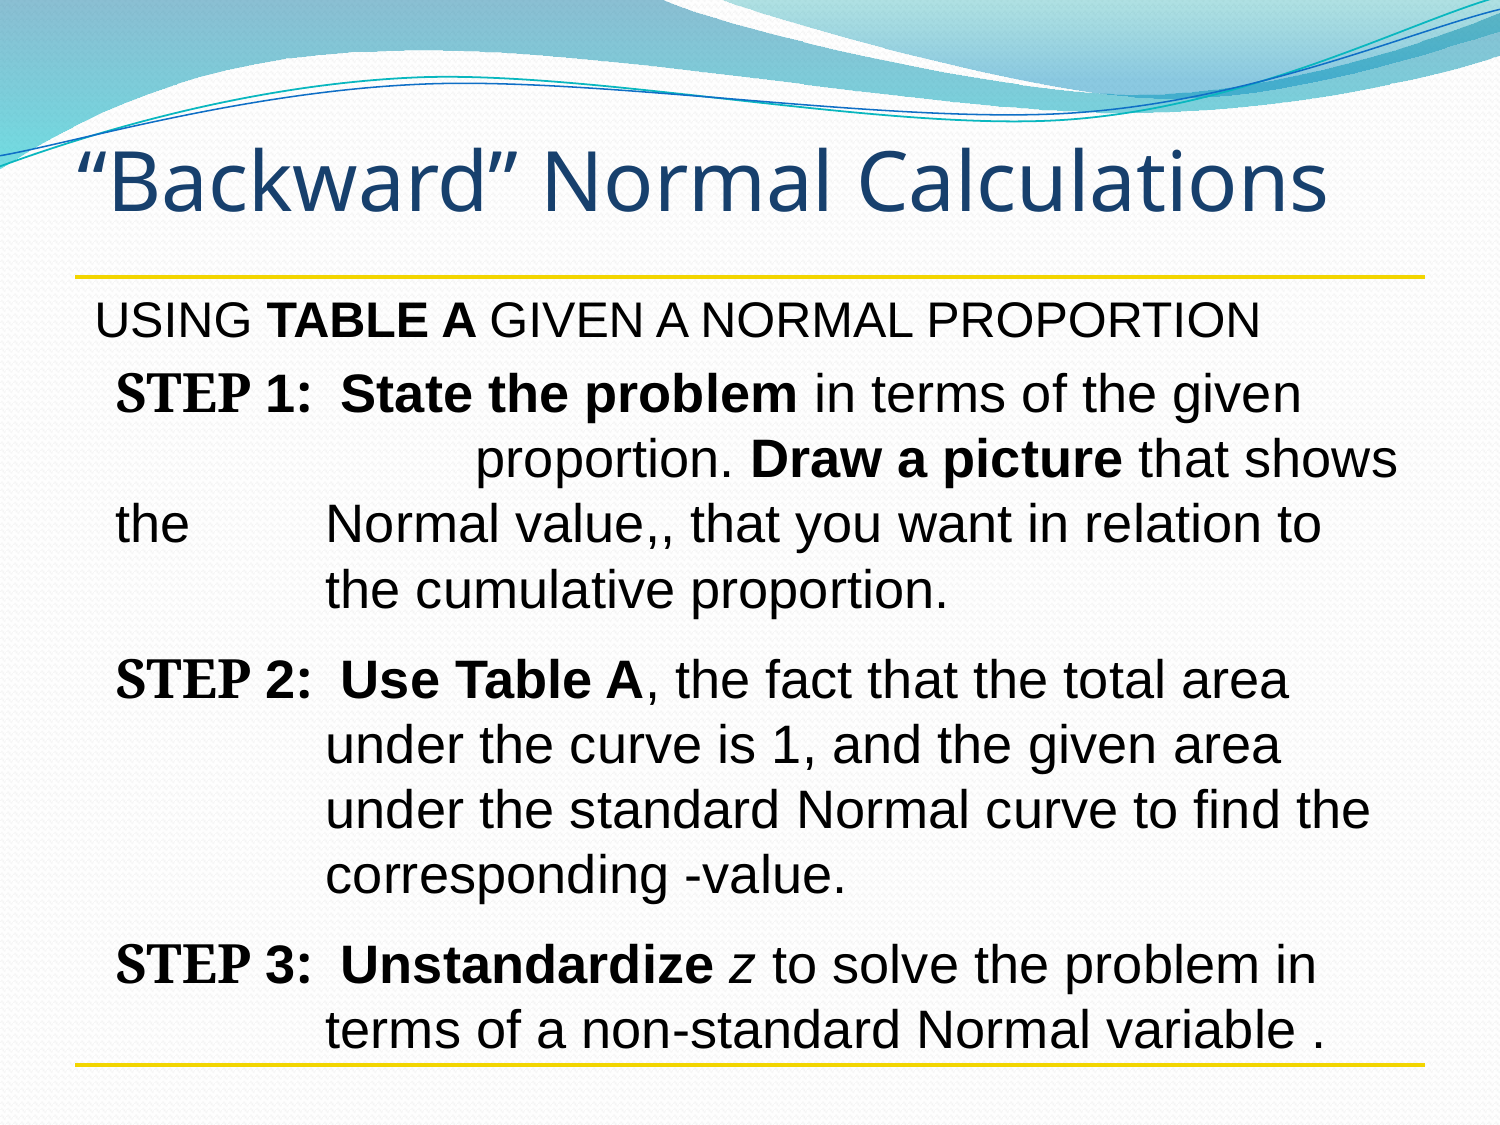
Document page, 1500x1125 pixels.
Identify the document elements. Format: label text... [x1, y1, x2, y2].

title “Backward” Normal Calculations [77, 103, 1403, 229]
text_box Using Table A Given a Normal proportion [68, 279, 1352, 362]
